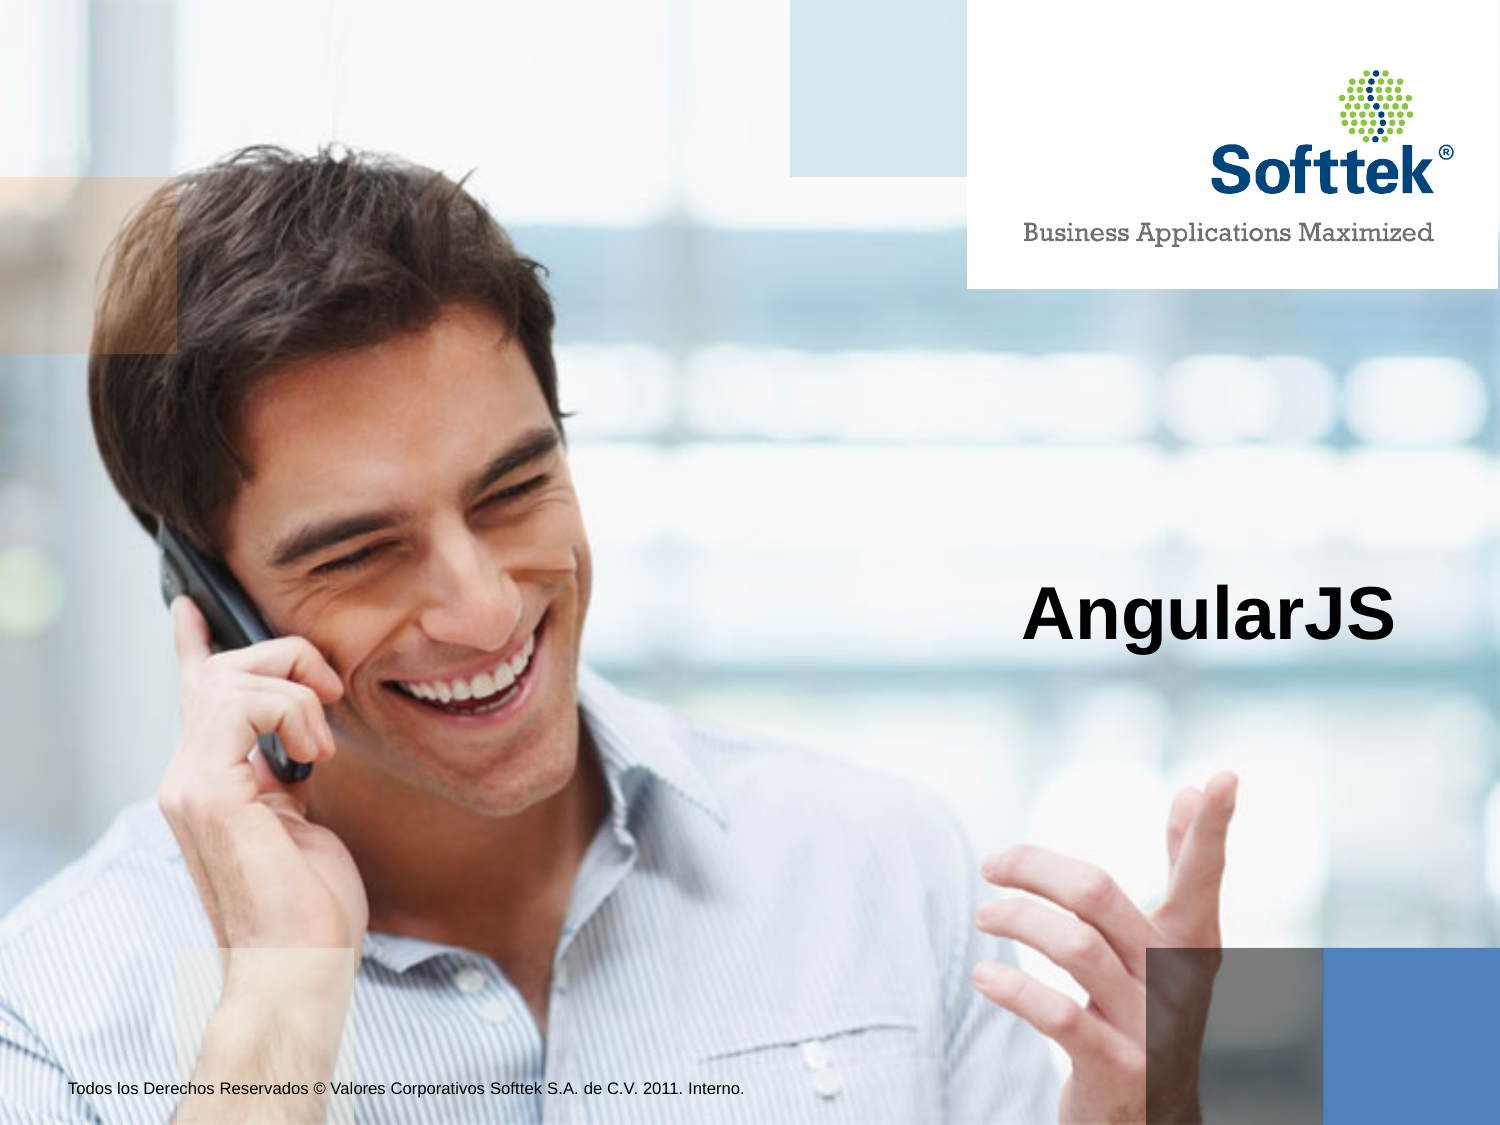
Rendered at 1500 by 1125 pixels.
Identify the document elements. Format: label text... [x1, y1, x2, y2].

picture [0, 0, 1500, 1125]
title AngularJS [596, 397, 1412, 662]
